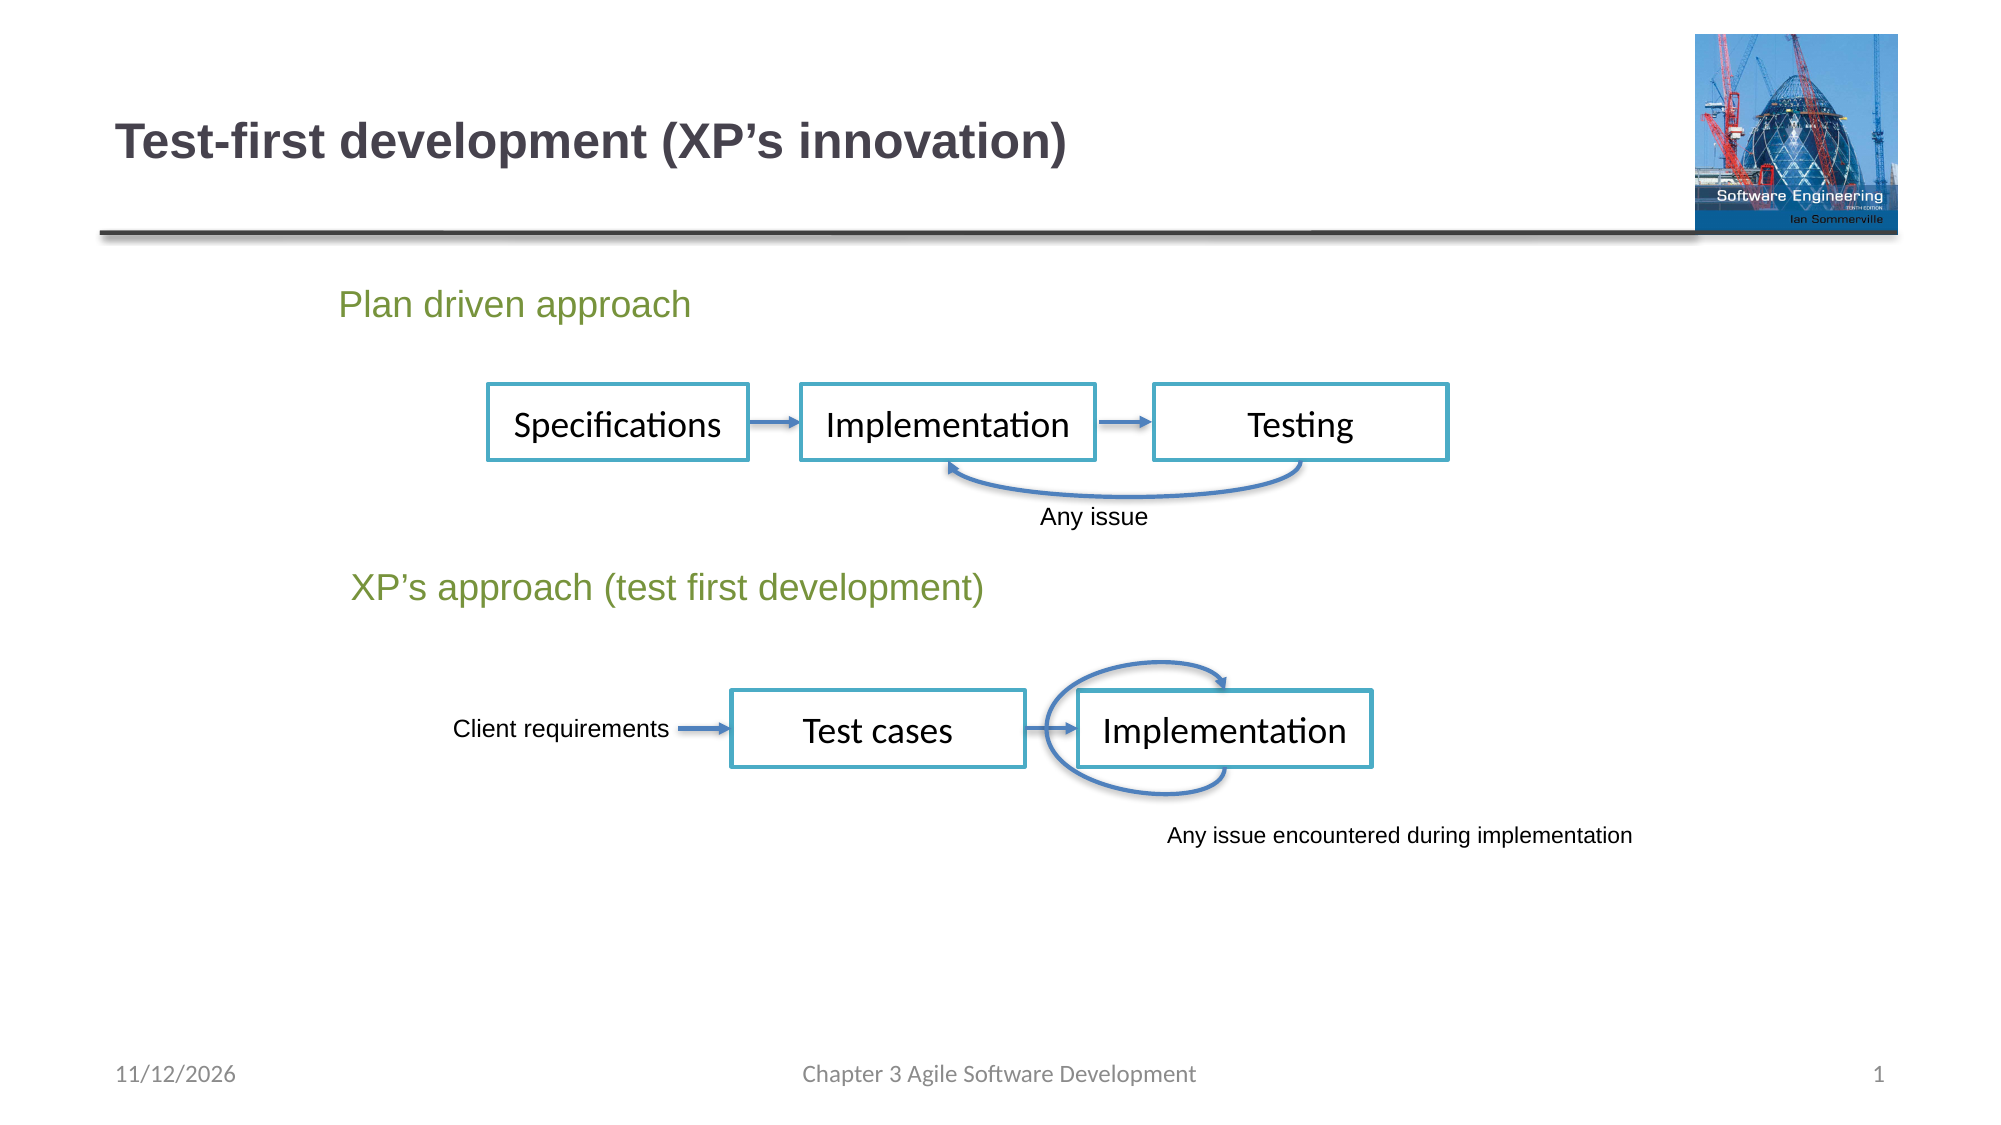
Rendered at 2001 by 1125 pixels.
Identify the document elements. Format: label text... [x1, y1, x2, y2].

footer Chapter 3 Agile Software Development [683, 1042, 1317, 1103]
text_box Plan driven approach [323, 272, 811, 333]
slide_number 1 [1433, 1042, 1900, 1103]
title Test-first development (XP’s innovation) [99, 44, 1696, 233]
picture [1695, 34, 1898, 230]
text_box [487, 383, 1448, 539]
text_box XP’s approach (test first development) [335, 555, 1053, 616]
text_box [437, 690, 1743, 856]
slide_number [99, 1042, 567, 1103]
